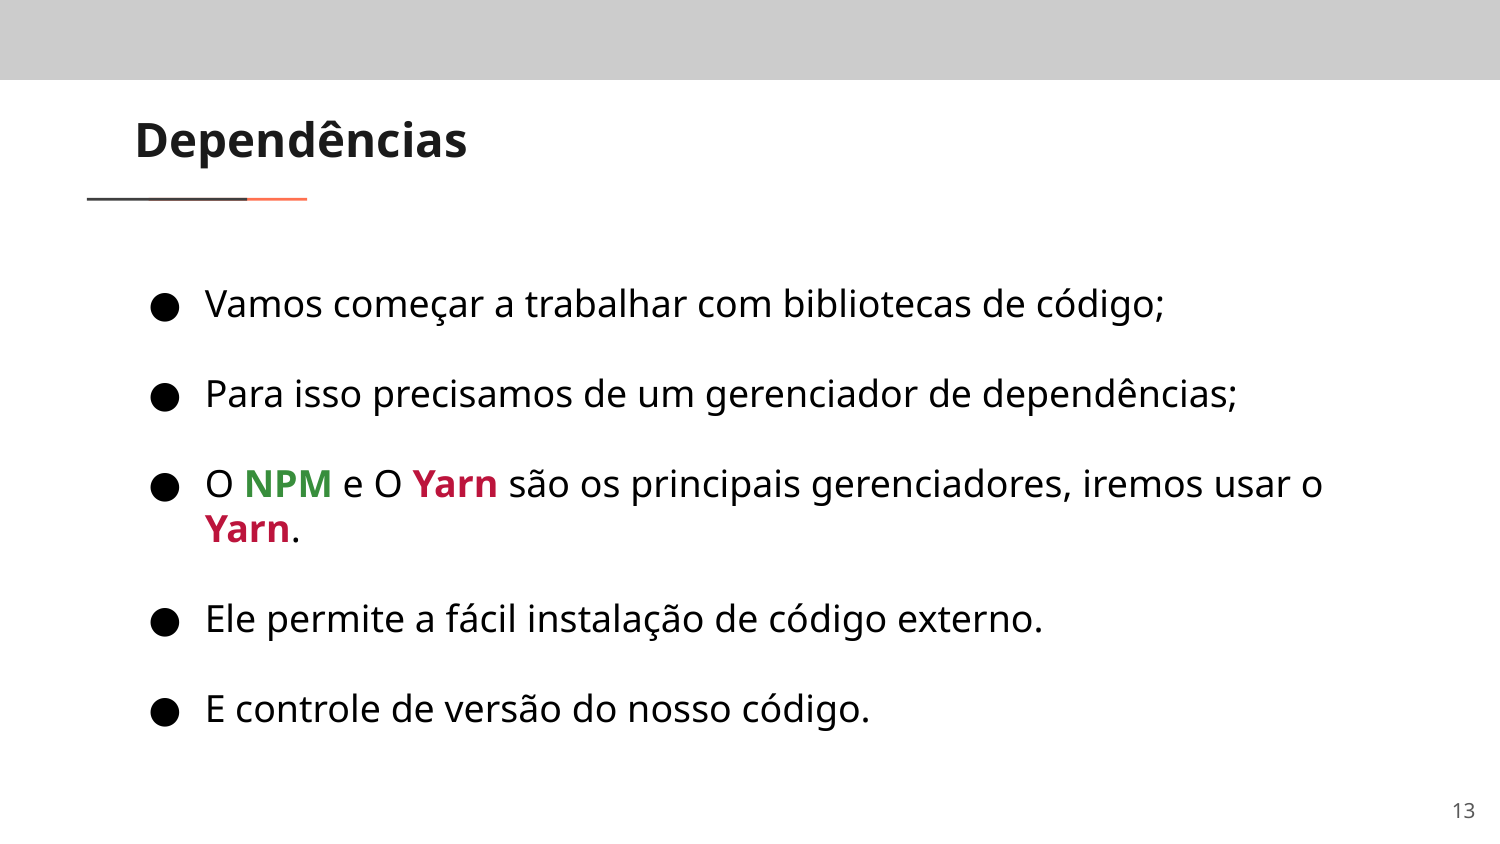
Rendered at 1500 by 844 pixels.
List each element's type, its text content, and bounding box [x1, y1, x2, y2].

title Dependências [119, 94, 1381, 183]
slide_number ‹#› [1400, 779, 1491, 844]
text_box Vamos começar a trabalhar com bibliotecas de código; Para isso precisamos de um gerenciador de dependências; O NPM e O Yarn são os principais gerenciadores, iremos usar o Yarn. Ele permite a fácil instalação de código externo. E controle de versão do nosso código. [114, 265, 1396, 746]
